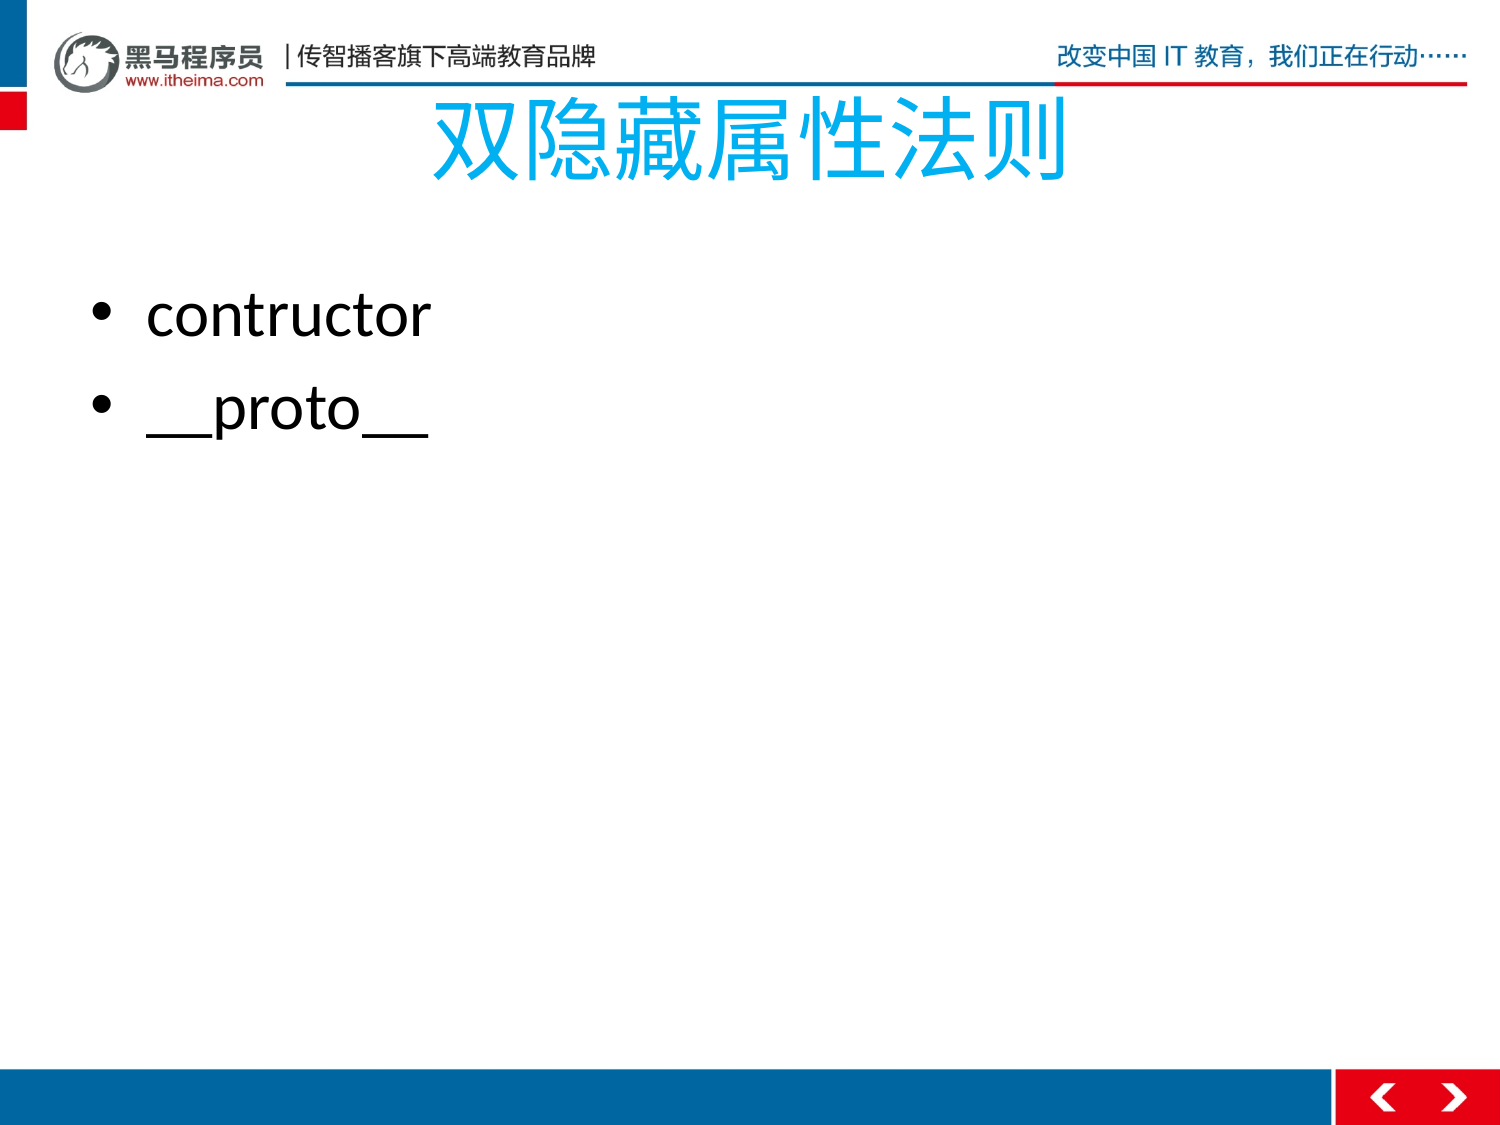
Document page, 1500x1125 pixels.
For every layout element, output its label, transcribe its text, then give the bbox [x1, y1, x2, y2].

list contructor __proto__ [75, 262, 1425, 1005]
title 双隐藏属性法则 [76, 42, 1427, 231]
picture [0, 0, 1500, 1125]
